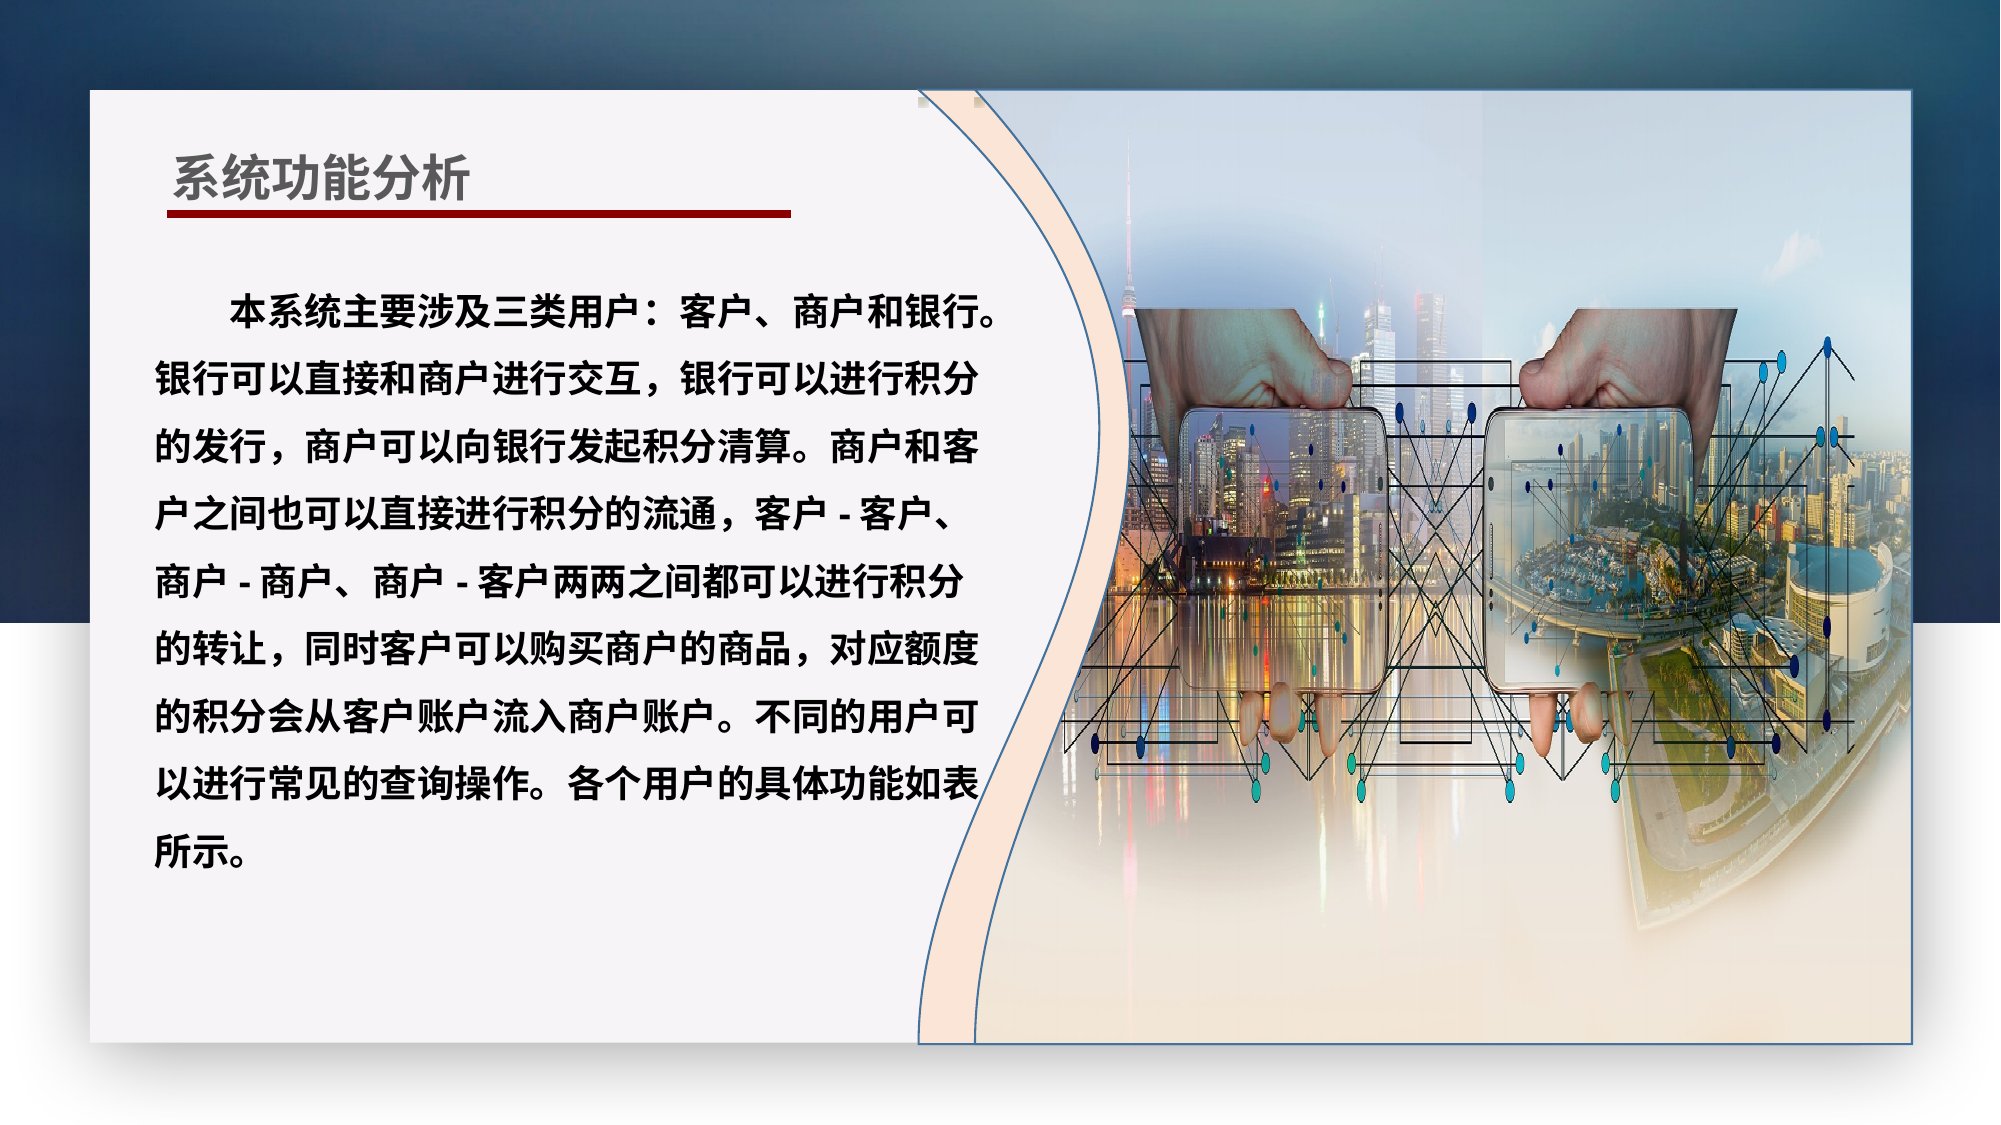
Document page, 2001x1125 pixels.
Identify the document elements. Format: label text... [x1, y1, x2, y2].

text_box 系统功能分析 [156, 138, 487, 214]
text_box [915, 88, 1128, 839]
text_box 本系统主要涉及三类用户：客户、商户和银行。银行可以直接和商户进行交互，银行可以进行积分的发行，商户可以向银行发起积分清算。商户和客户之间也可以直接进行积分的流通，客户-客户、商户-商户、商户-客户两两之间都可以进行积分的转让，同时客户可以购买商户的商品，对应额度的积分会从客户账户流入商户账户。不同的用户可以进行常见的查询操作。各个用户的具体功能如表所示。 [140, 258, 1013, 881]
picture [0, 0, 2000, 623]
text_box [972, 88, 1914, 1046]
text_box [917, 881, 1000, 1046]
